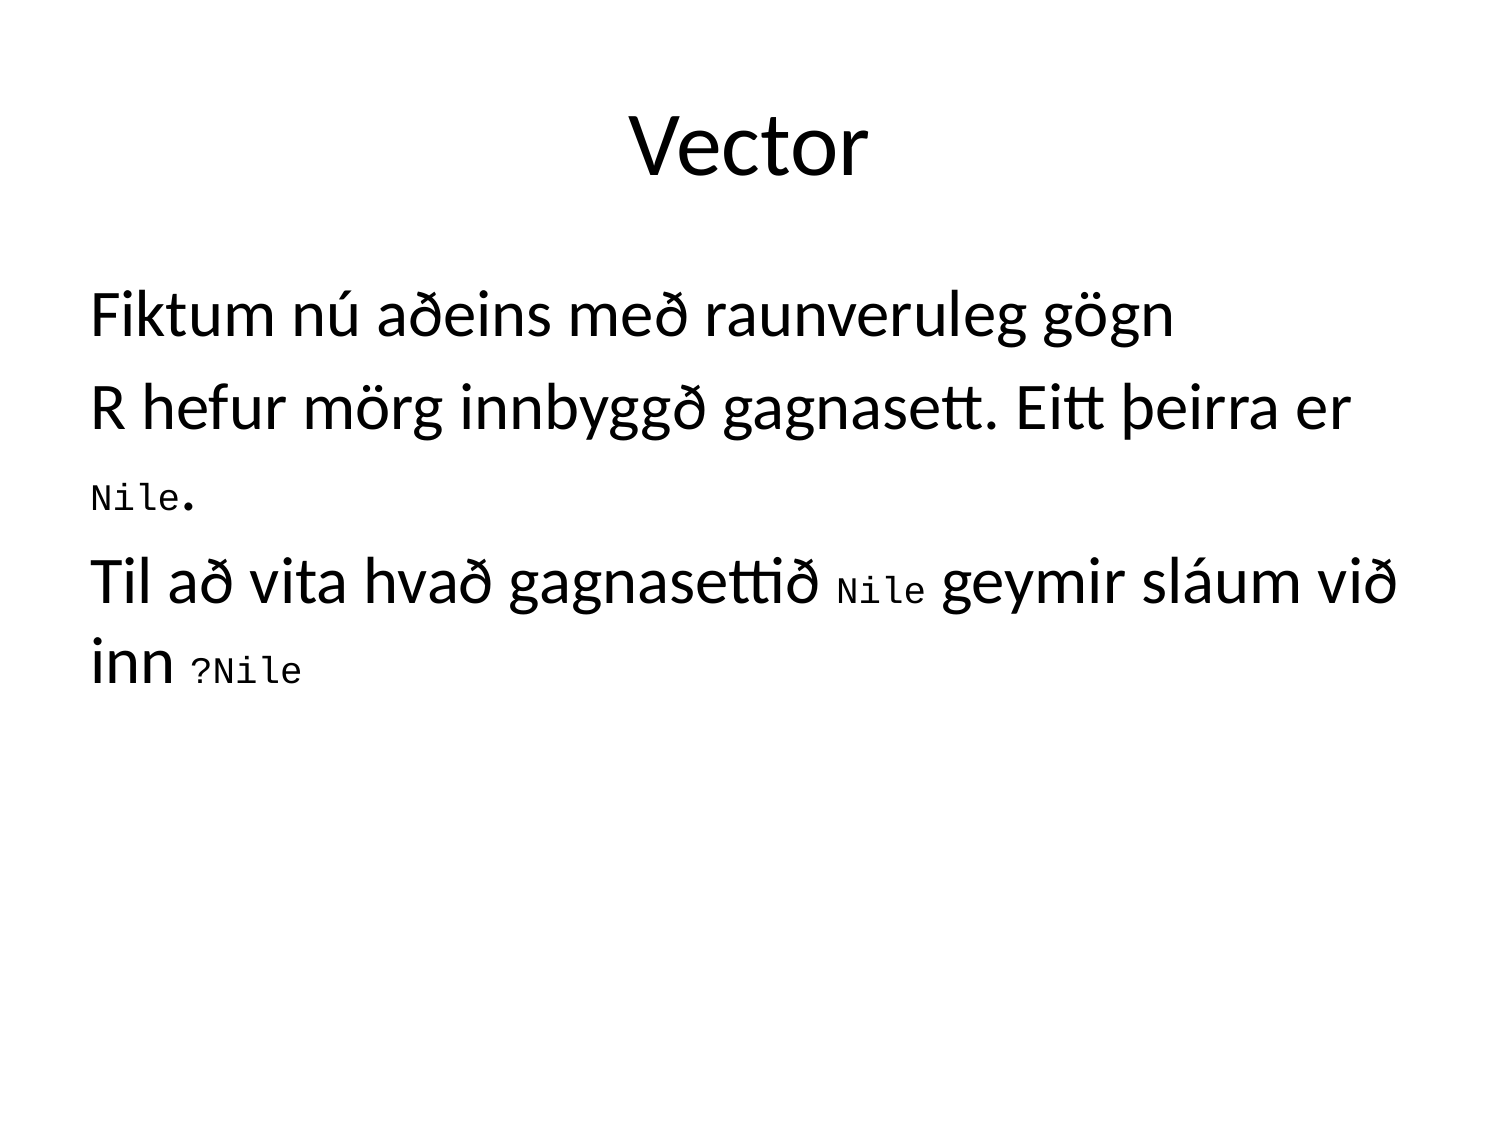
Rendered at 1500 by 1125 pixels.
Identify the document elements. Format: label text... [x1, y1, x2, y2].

list Fiktum nú aðeins með raunveruleg gögn R hefur mörg innbyggð gagnasett. Eitt þeirra er Nile. Til að vita hvað gagnasettið Nile geymir sláum við inn ?Nile [75, 262, 1425, 1005]
title Vector [75, 45, 1425, 233]
